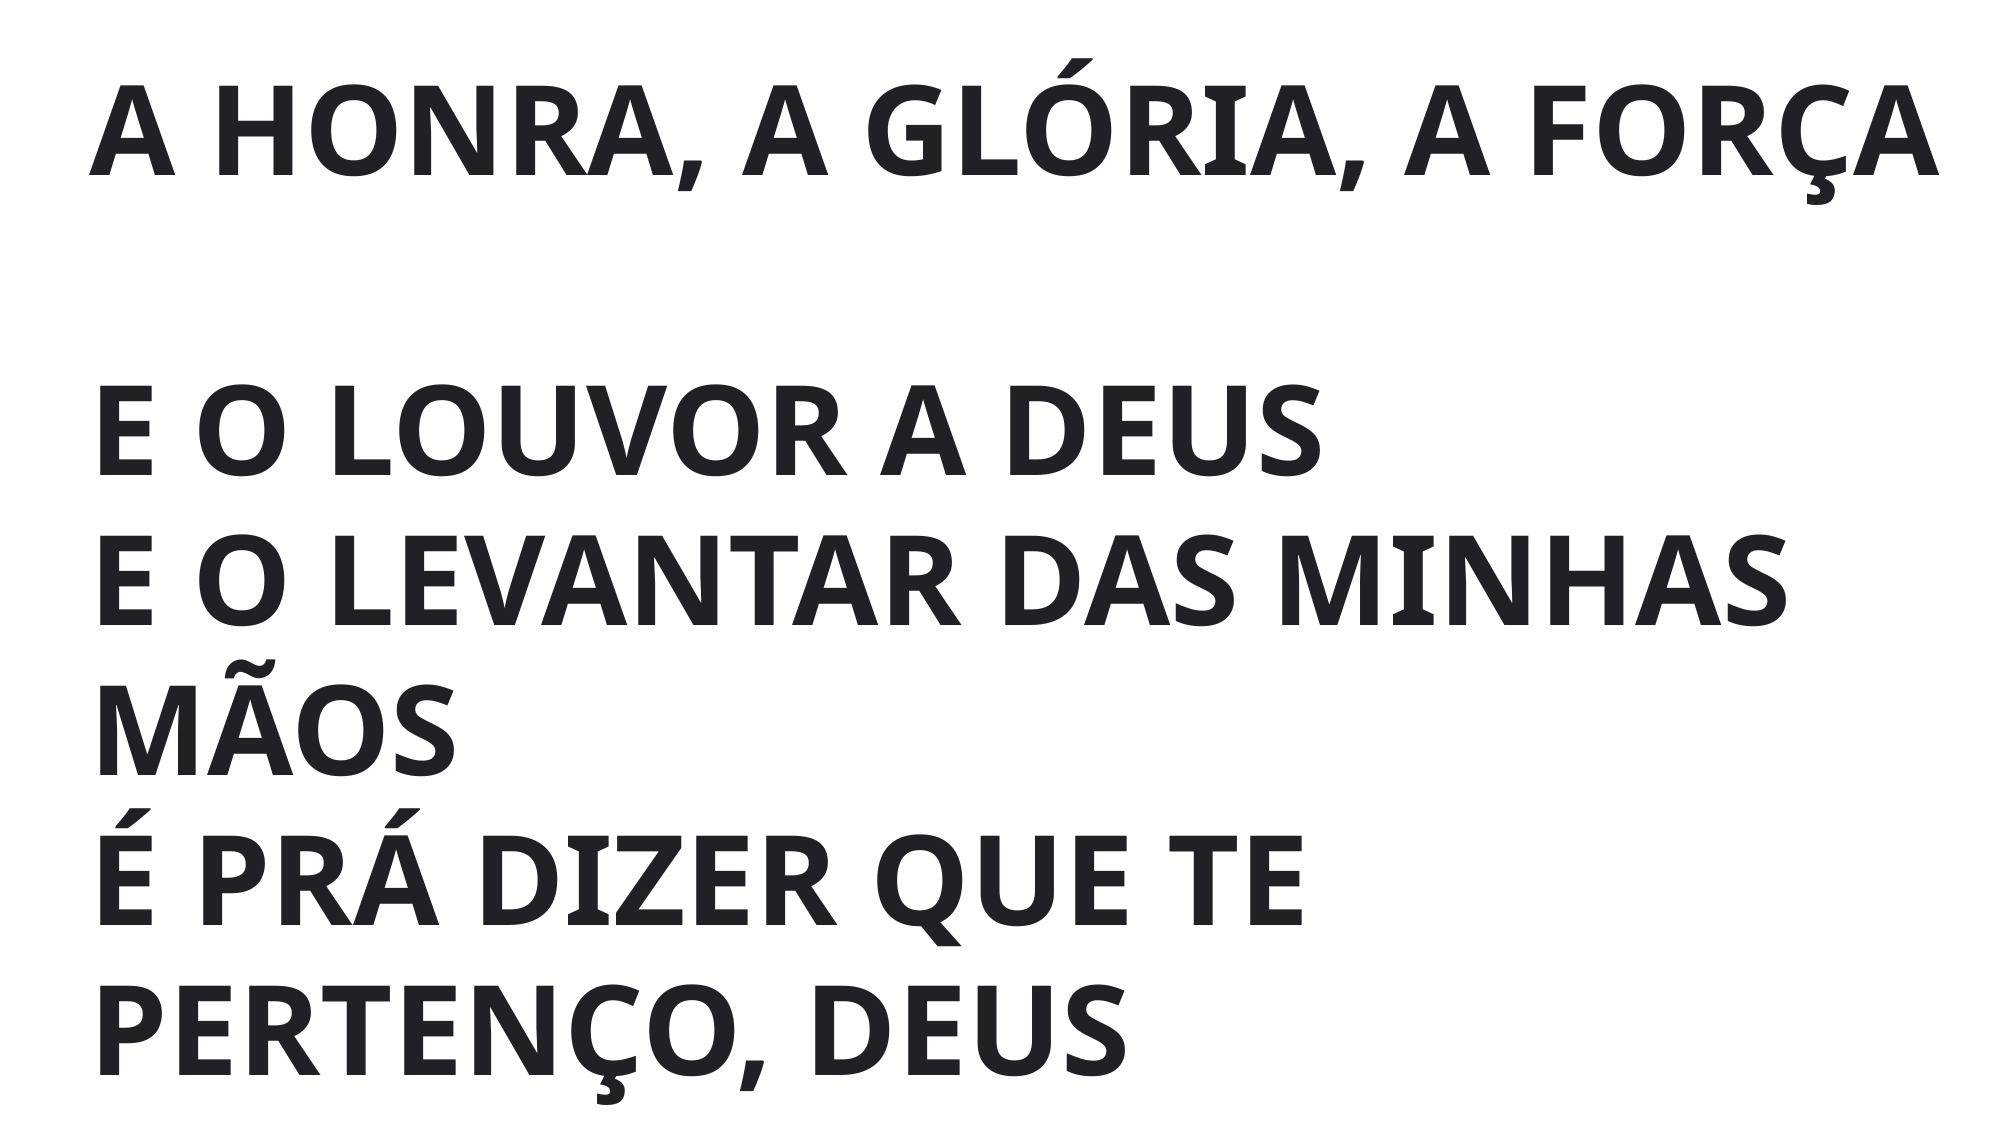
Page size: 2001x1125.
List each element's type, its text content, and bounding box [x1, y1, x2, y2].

text_box A HONRA, A GLÓRIA, A FORÇA E O LOUVOR A DEUS E O LEVANTAR DAS MINHAS MÃOS É PRÁ DIZER QUE TE PERTENÇO, DEUS [74, 43, 1984, 1108]
